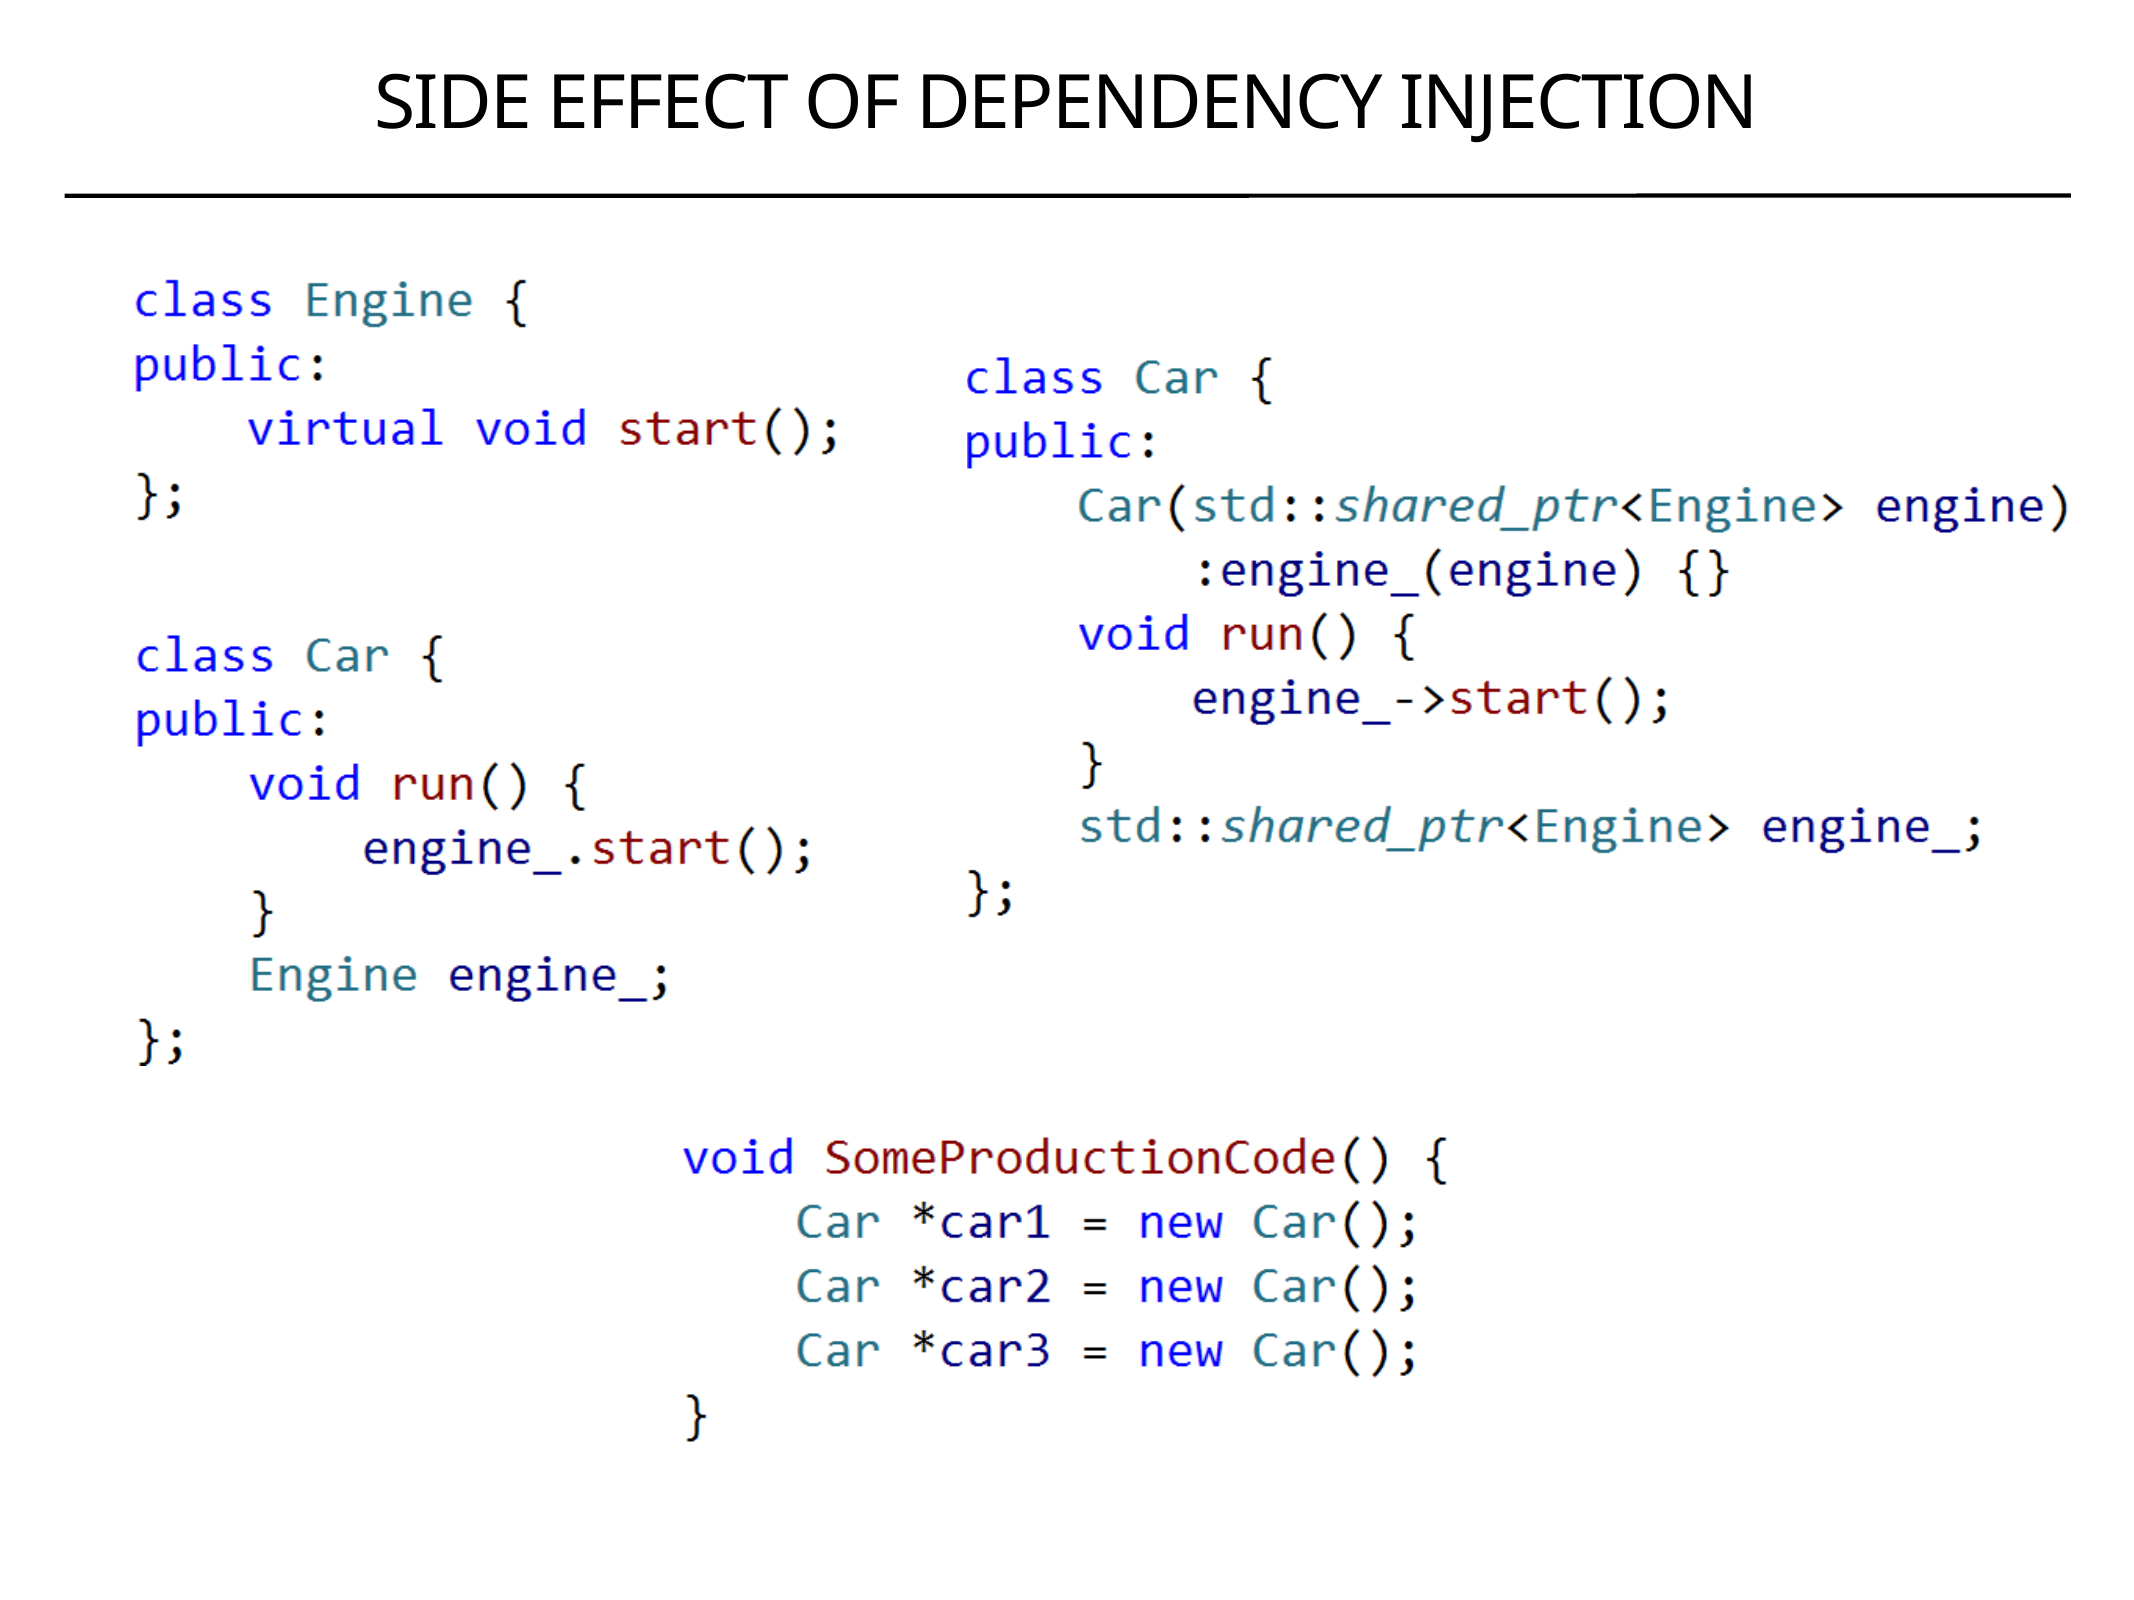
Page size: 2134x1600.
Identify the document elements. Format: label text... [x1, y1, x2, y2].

picture [967, 352, 2072, 923]
title Side Effect OF Dependency Injection [62, 50, 2071, 169]
picture [133, 631, 812, 1066]
picture [133, 273, 840, 525]
picture [679, 1130, 1454, 1449]
